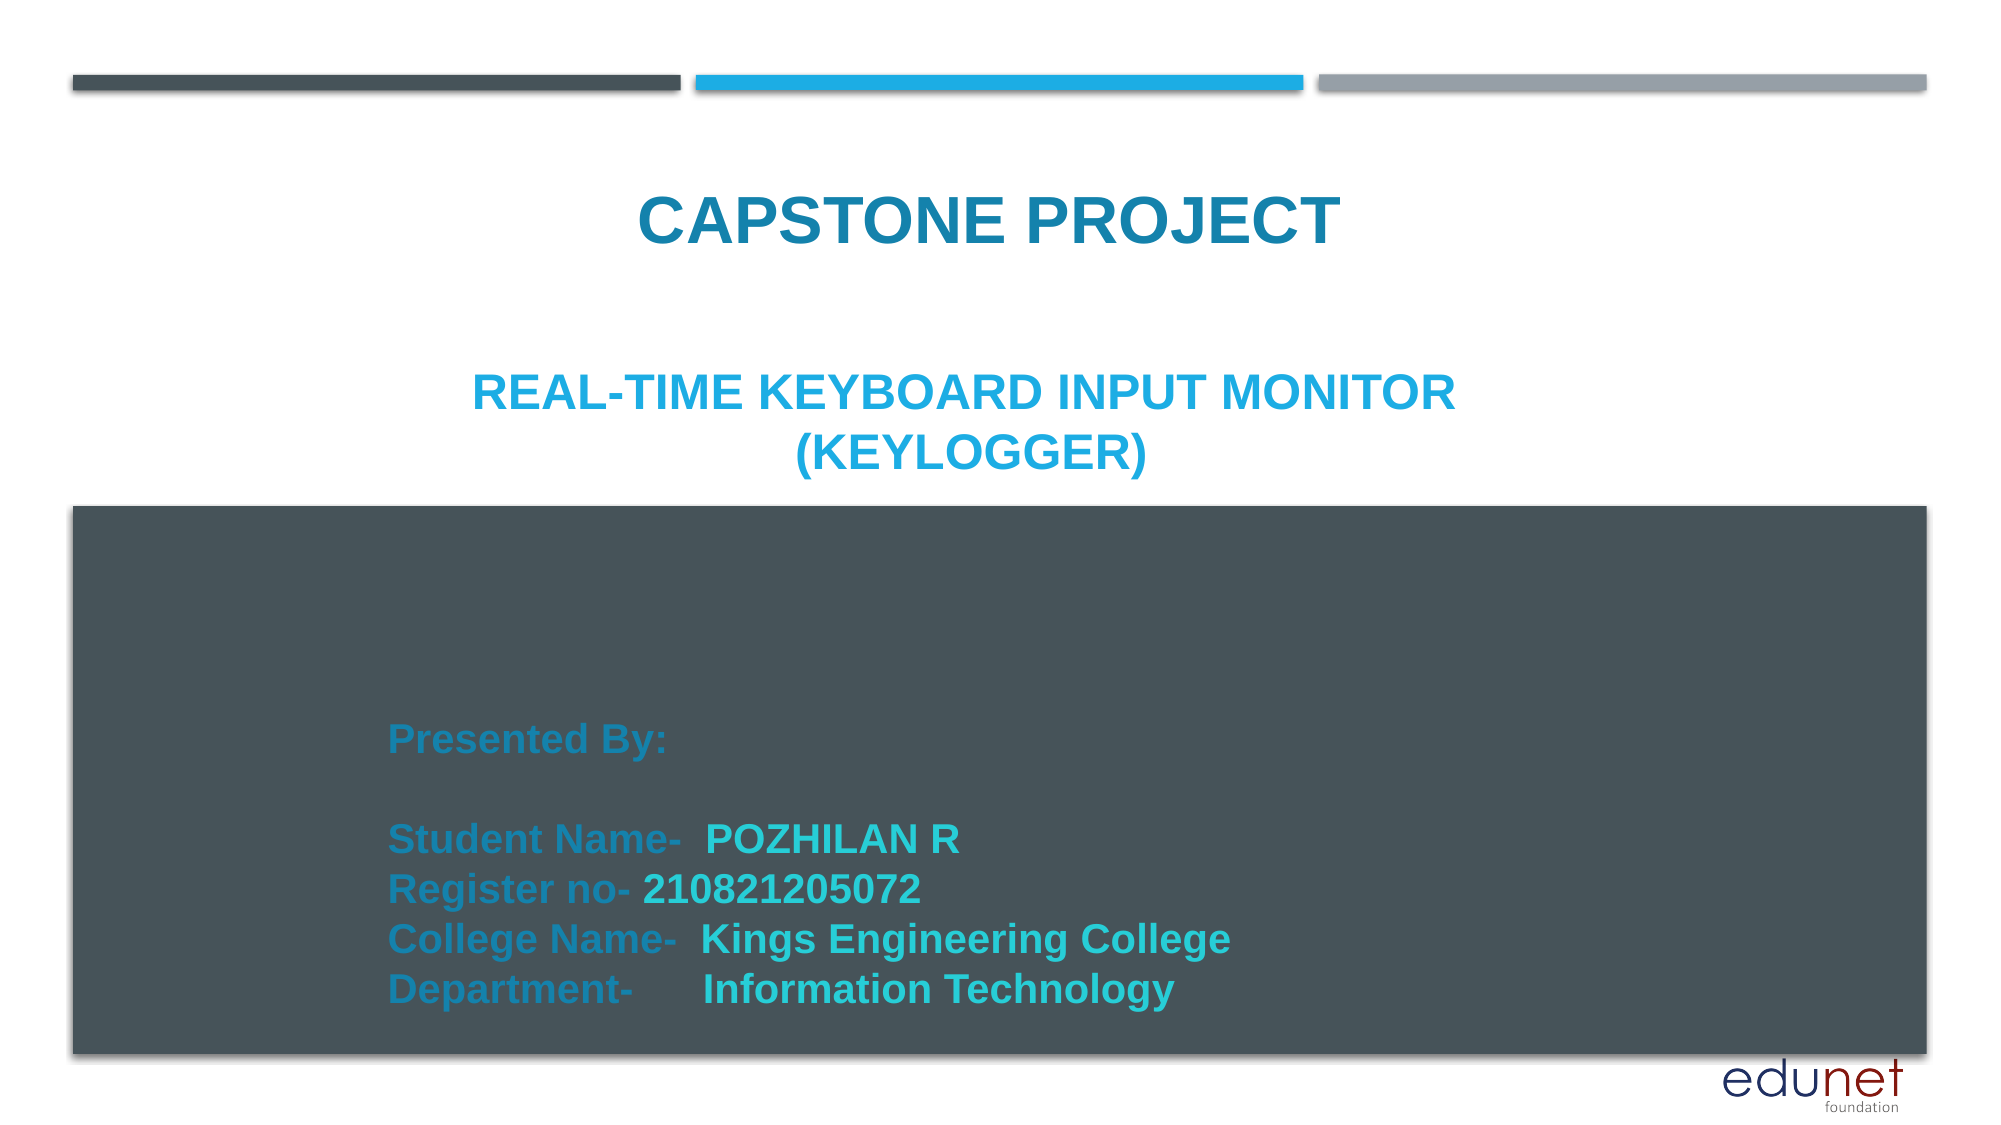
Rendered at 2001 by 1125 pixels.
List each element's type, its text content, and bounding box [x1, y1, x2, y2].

text_box Presented By: Student Name- POZHILAN R Register no- 210821205072 College Name- Kings Engineering College Department- Information Technology [372, 704, 1722, 1020]
picture [1719, 1056, 1905, 1116]
text_box CAPSTONE PROJECT [0, 169, 2000, 265]
title Real-Time Keyboard Input Monitor (Keylogger) [221, 284, 1722, 488]
